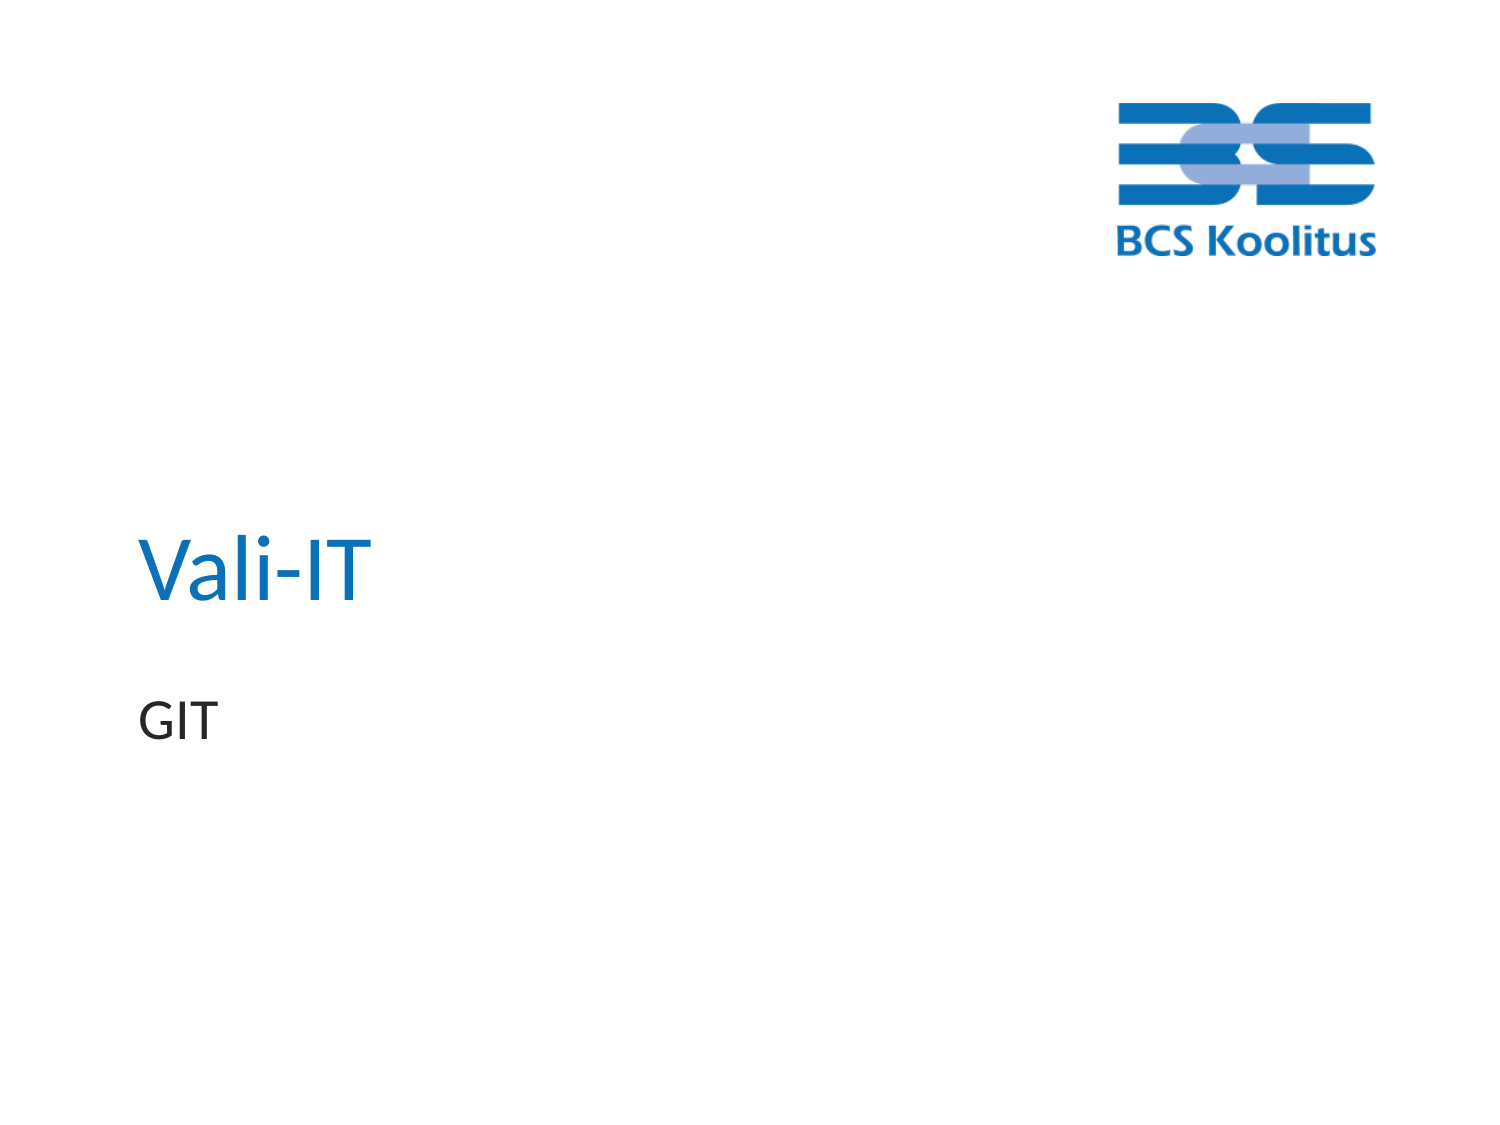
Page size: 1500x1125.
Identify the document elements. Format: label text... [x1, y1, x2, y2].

title Vali-IT [123, 385, 1376, 627]
subtitle GIT [123, 673, 1376, 891]
picture [1117, 103, 1376, 256]
